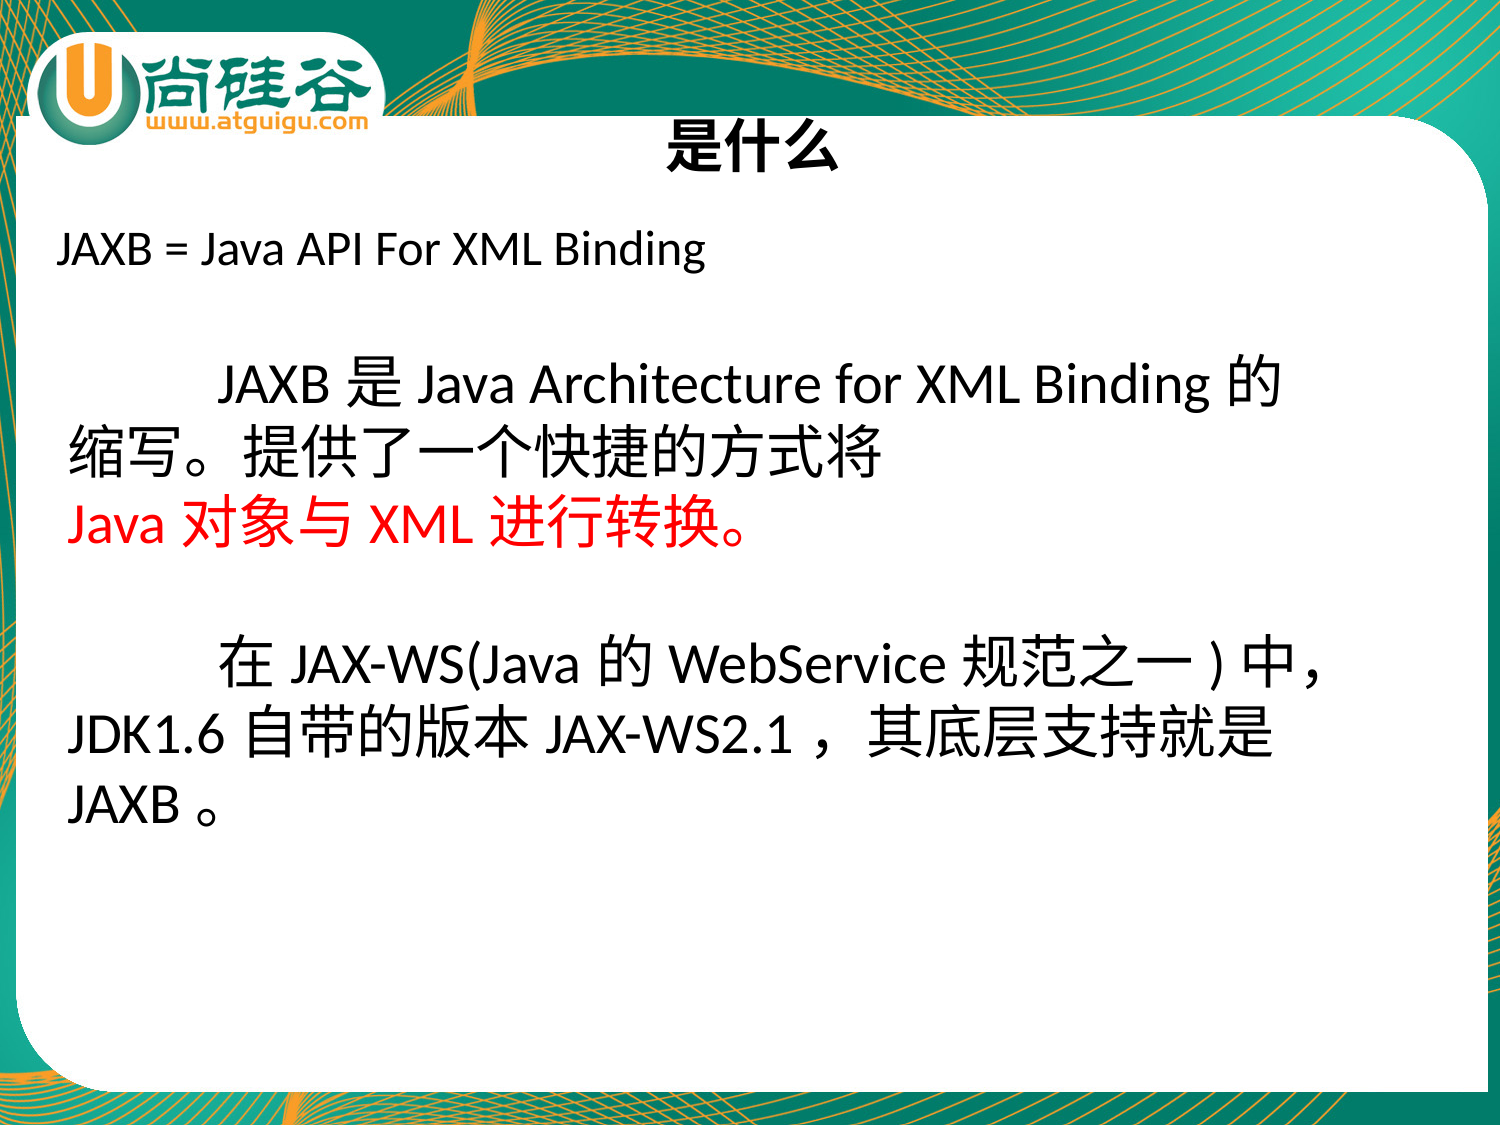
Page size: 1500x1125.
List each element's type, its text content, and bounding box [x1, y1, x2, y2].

picture [0, 0, 1500, 1125]
text_box JAXB是Java Architecture for XML Binding的缩写。提供了一个快捷的方式将 Java对象与XML进行转换。 在JAX-WS(Java的WebService规范之一)中，JDK1.6自带的版本JAX-WS2.1，其底层支持就是JAXB。 [53, 338, 1353, 843]
text_box JAXB = Java API For XML Binding [41, 208, 1424, 283]
text_box 是什么 [41, 101, 1465, 187]
